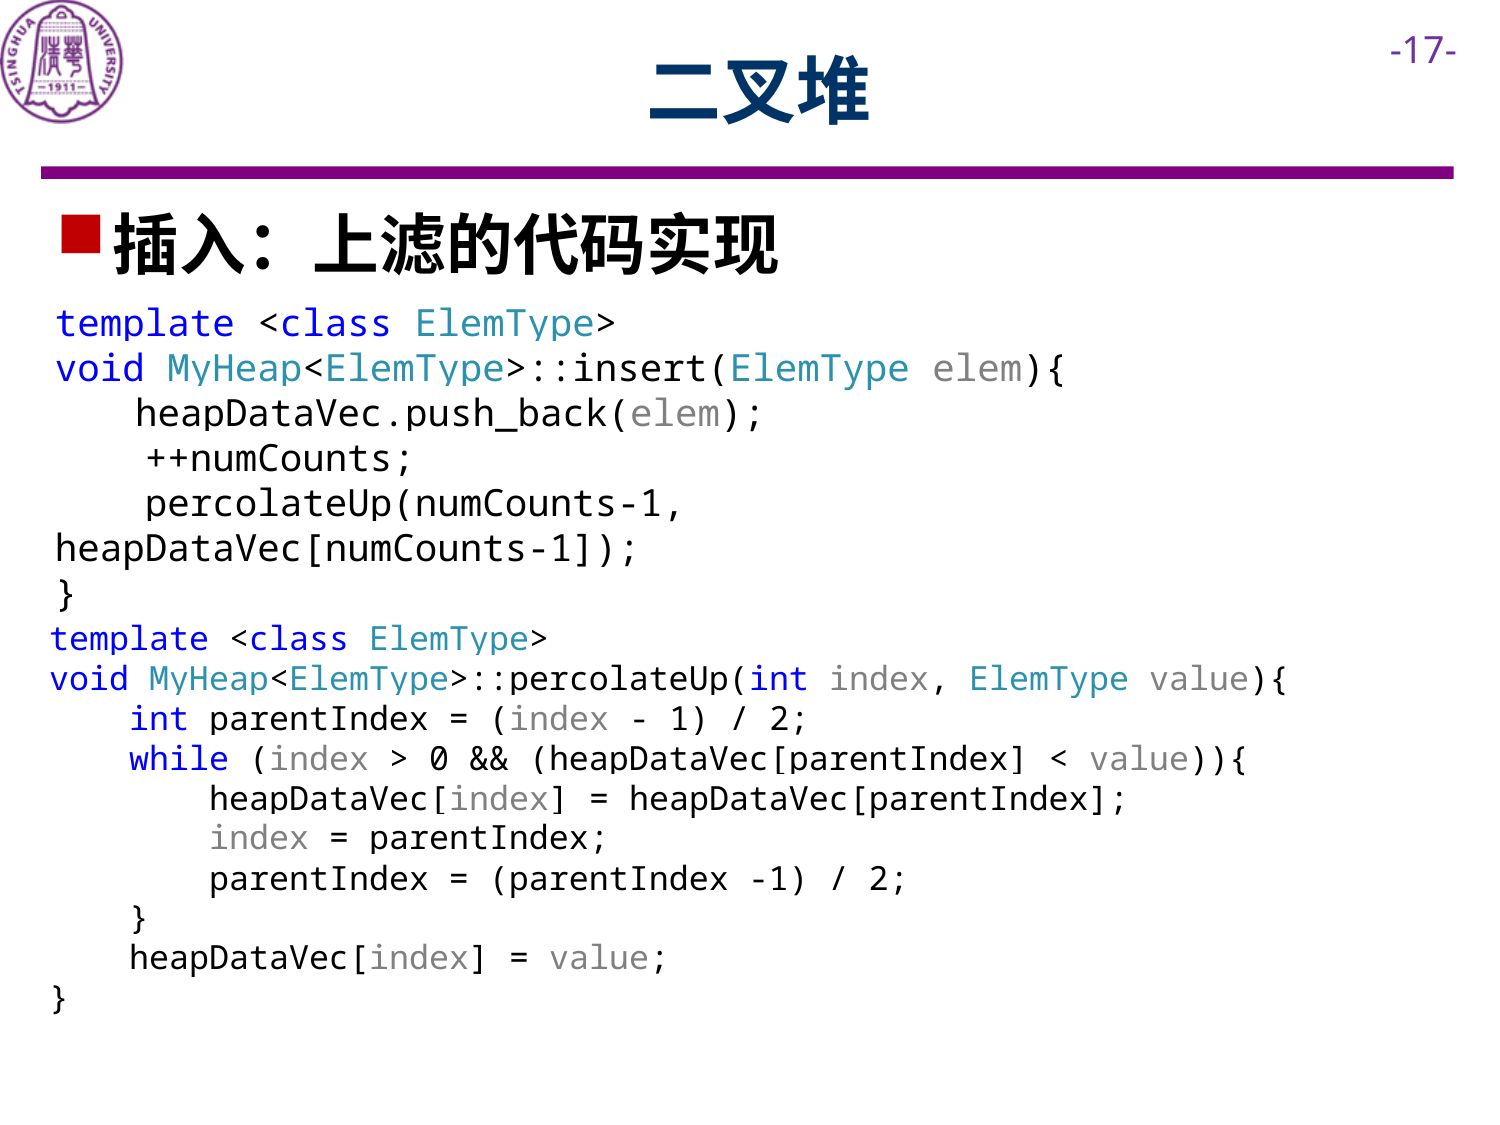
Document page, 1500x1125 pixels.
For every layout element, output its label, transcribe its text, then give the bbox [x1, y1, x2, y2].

text_box template <class ElemType> void MyHeap<ElemType>::percolateUp(int index, ElemType value){ int parentIndex = (index - 1) / 2; while (index > 0 && (heapDataVec[parentIndex] < value)){ heapDataVec[index] = heapDataVec[parentIndex]; index = parentIndex; parentIndex = (parentIndex -1) / 2; } heapDataVec[index] = value; } [34, 609, 1447, 1024]
text_box template <class ElemType> void MyHeap<ElemType>::insert(ElemType elem){ heapDataVec.push_back(elem); ++numCounts; percolateUp(numCounts-1, heapDataVec[numCounts-1]); } [40, 291, 1198, 609]
title 二叉堆 [135, 13, 1383, 165]
picture [0, 0, 124, 124]
text_box 插入：上滤的代码实现 [41, 195, 1425, 291]
